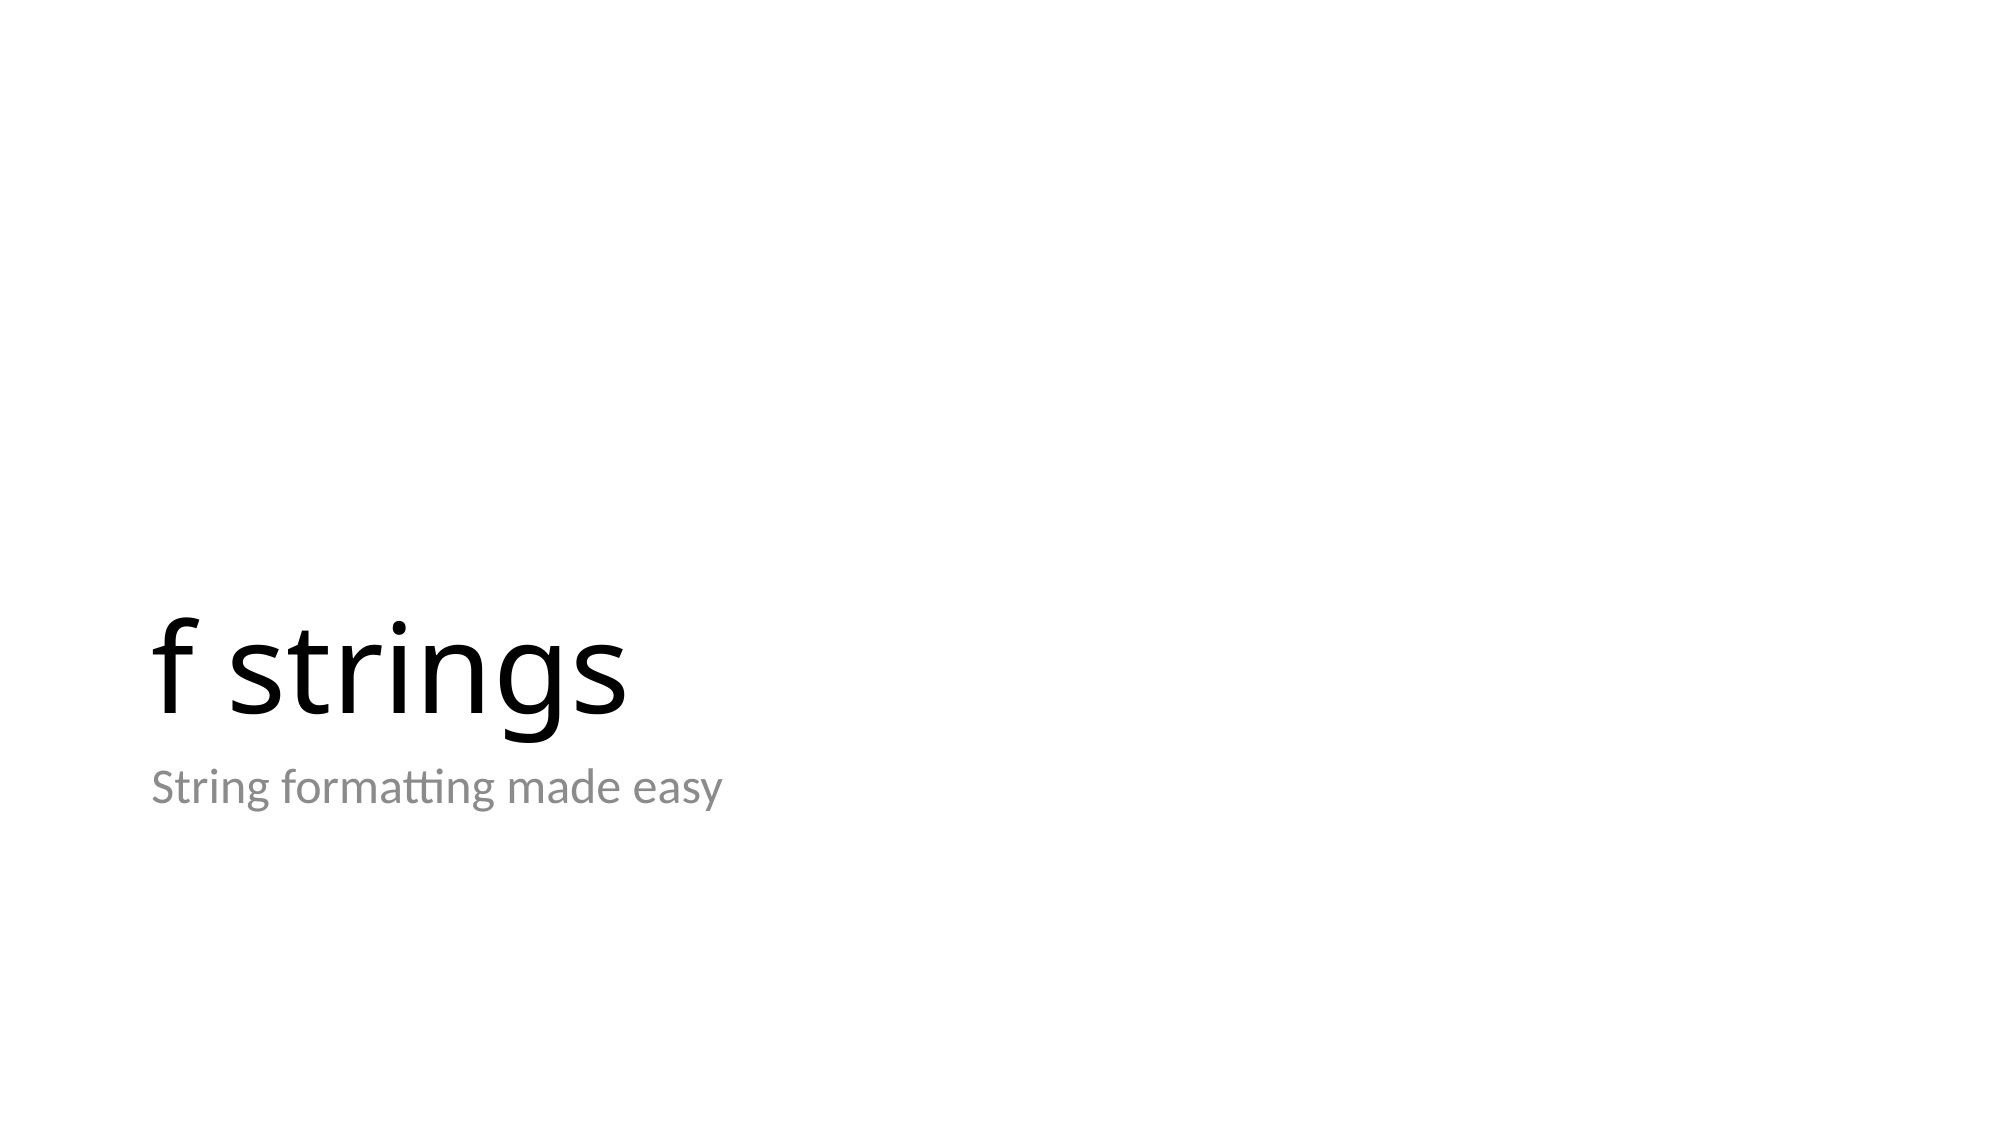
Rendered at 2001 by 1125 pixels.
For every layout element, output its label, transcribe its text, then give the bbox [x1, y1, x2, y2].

list String formatting made easy [136, 752, 1862, 999]
title f strings [136, 280, 1862, 749]
